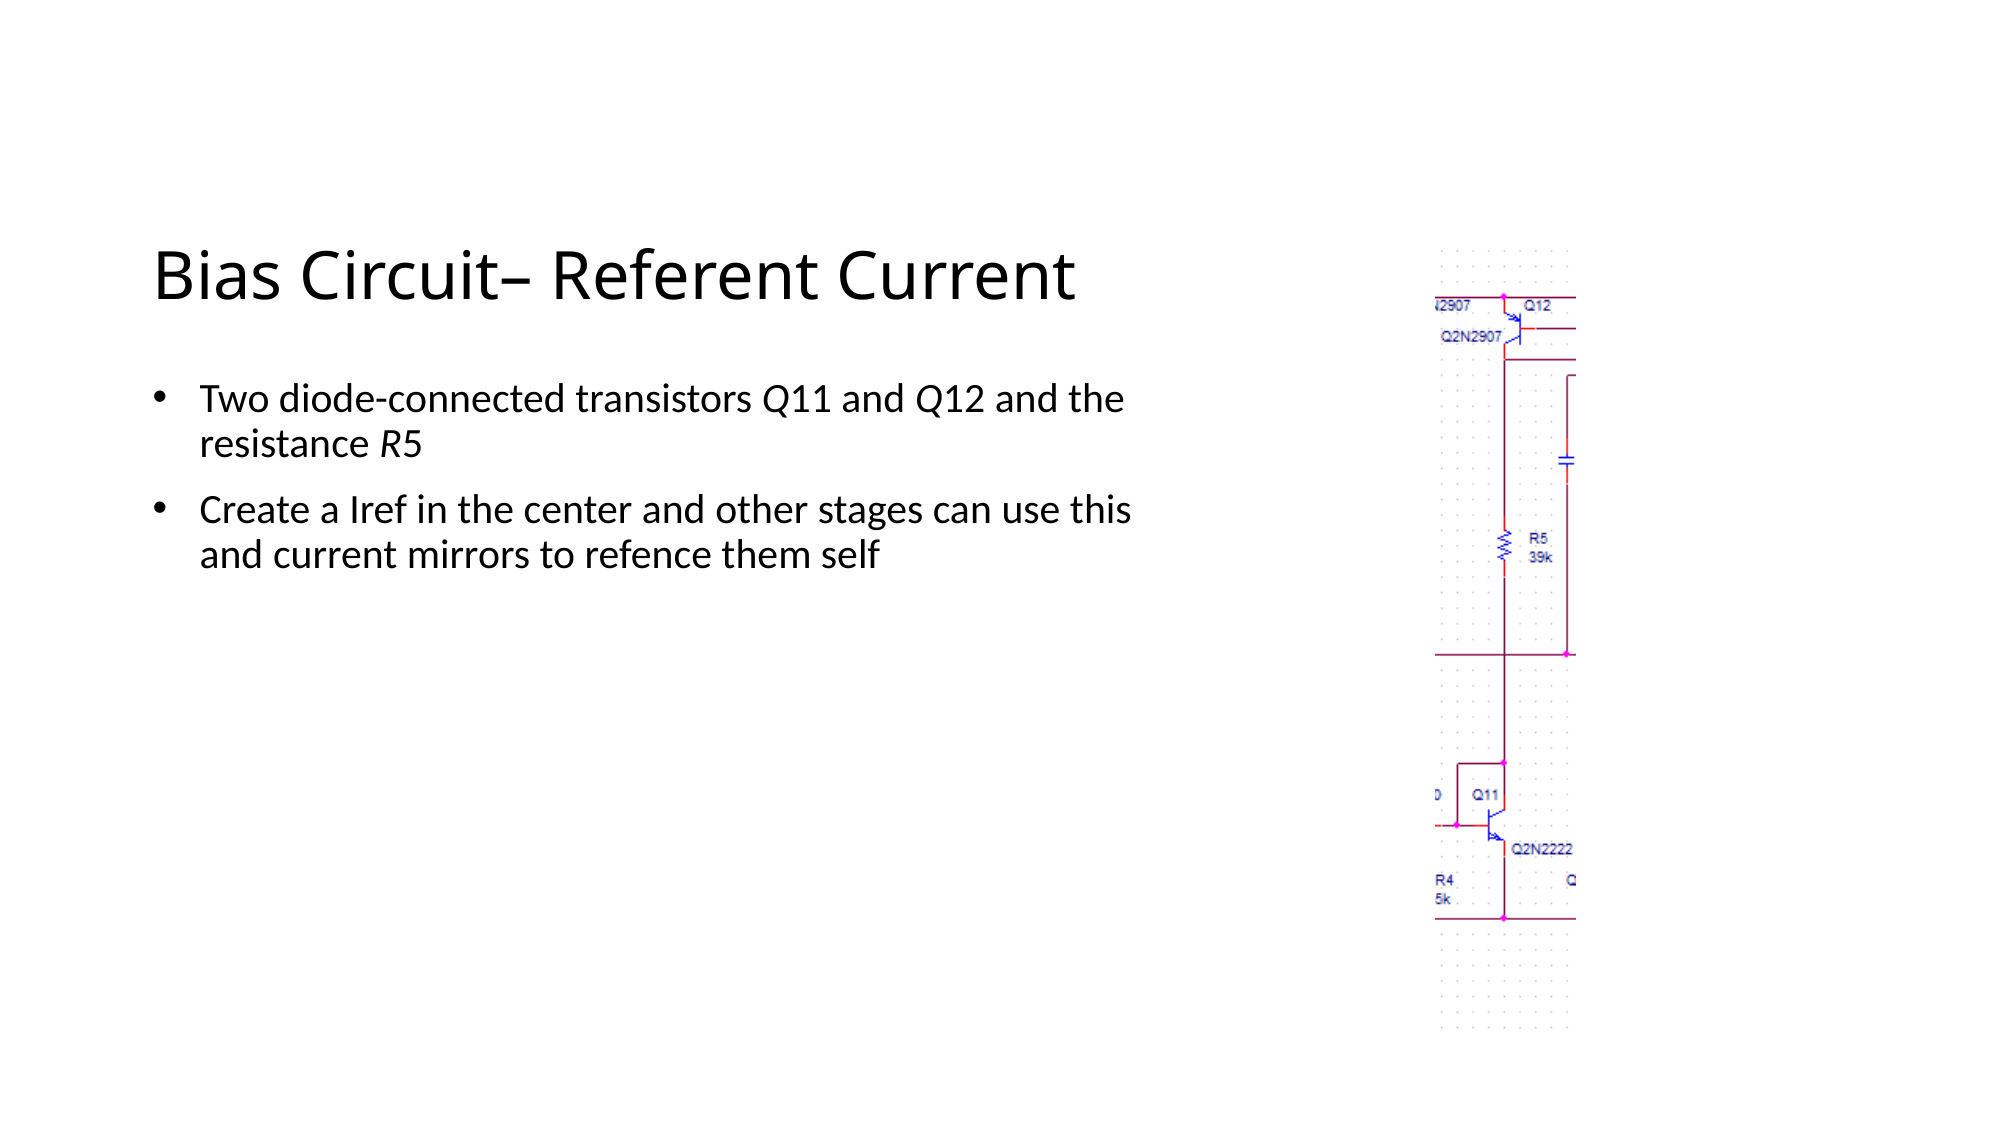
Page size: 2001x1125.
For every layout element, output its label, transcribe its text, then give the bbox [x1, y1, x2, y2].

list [1435, 238, 1576, 1038]
title Bias Circuit– Referent Current [137, 75, 1506, 322]
list Two diode-connected transistors Q11 and Q12 and the resistance R5 Create a Iref in the center and other stages can use this and current mirrors to refence them self [137, 368, 1203, 963]
